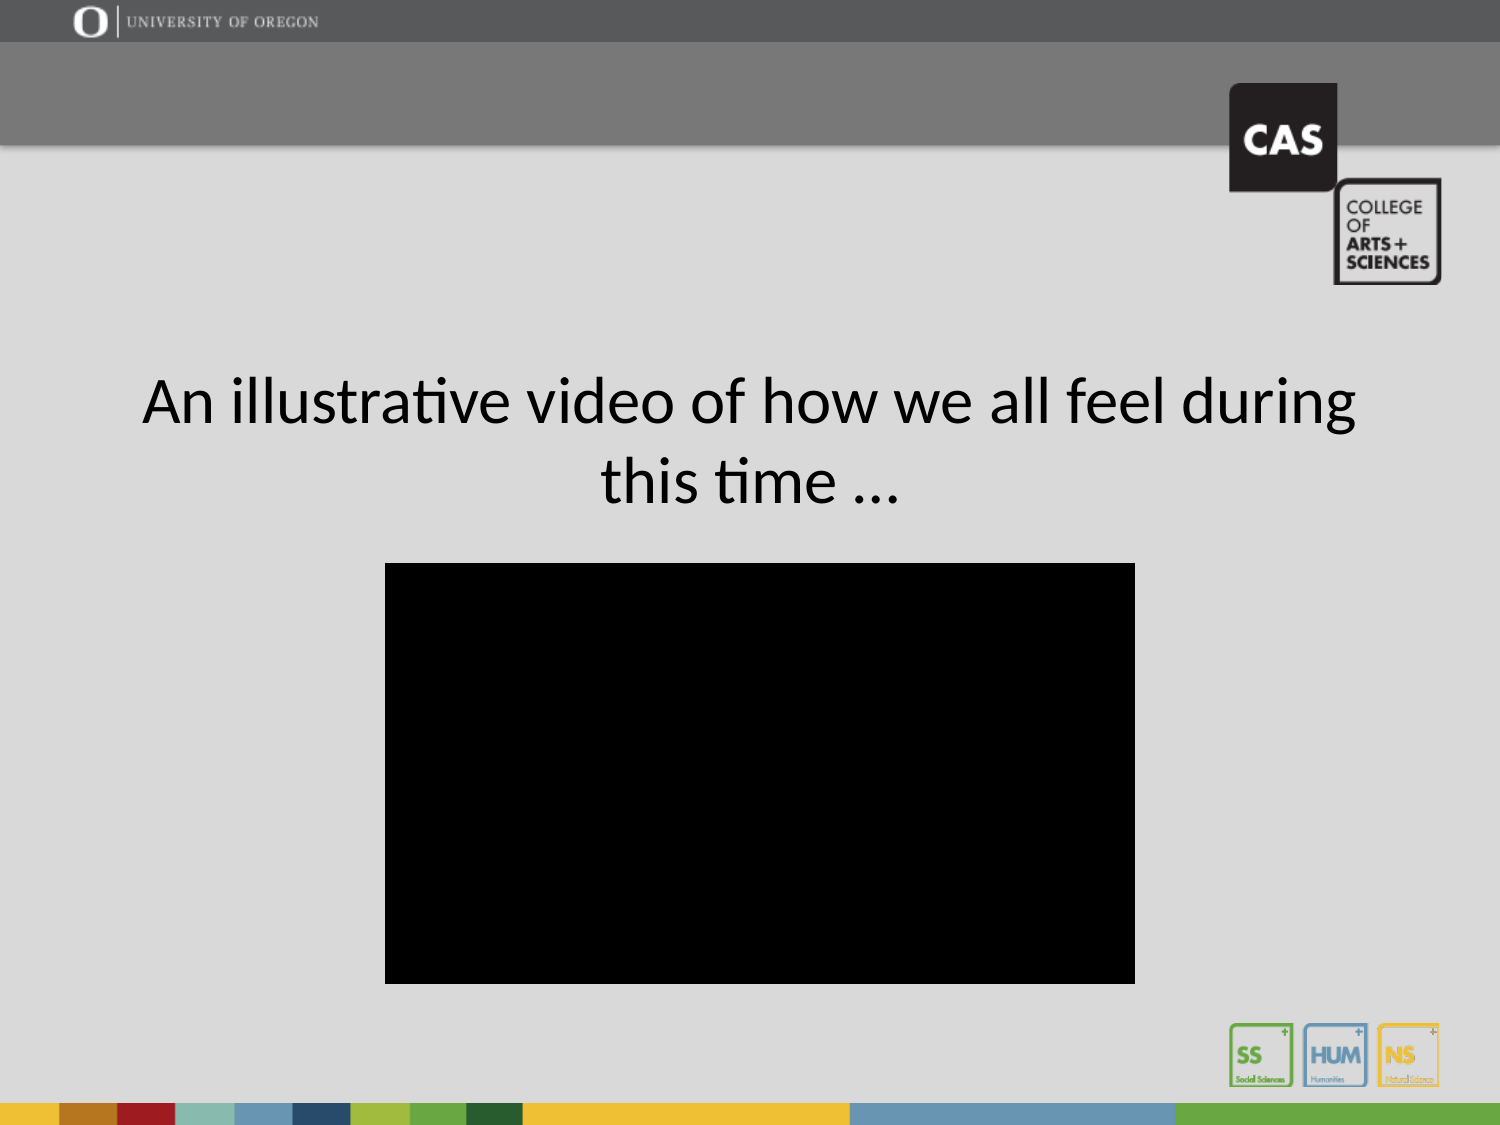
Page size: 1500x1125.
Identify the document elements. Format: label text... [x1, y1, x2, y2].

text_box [384, 562, 1136, 985]
title An illustrative video of how we all feel during this time … [112, 349, 1388, 591]
